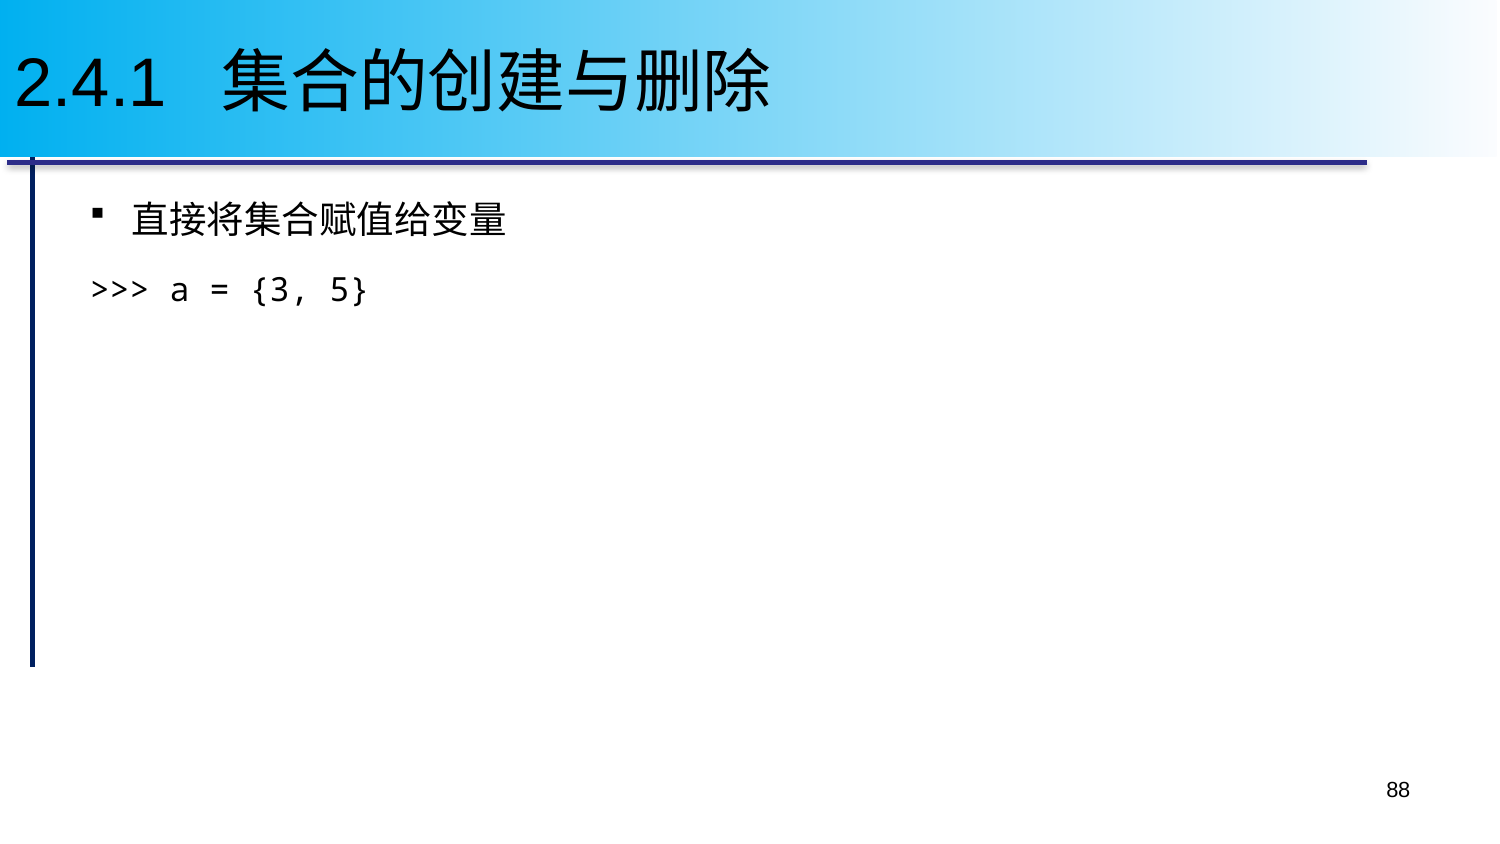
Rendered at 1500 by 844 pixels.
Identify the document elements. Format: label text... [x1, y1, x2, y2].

title 2.4.1 集合的创建与删除 [0, 0, 1497, 158]
slide_number 88 [1074, 768, 1426, 828]
list 直接将集合赋值给变量 >>> a = {3, 5} [74, 196, 1426, 755]
